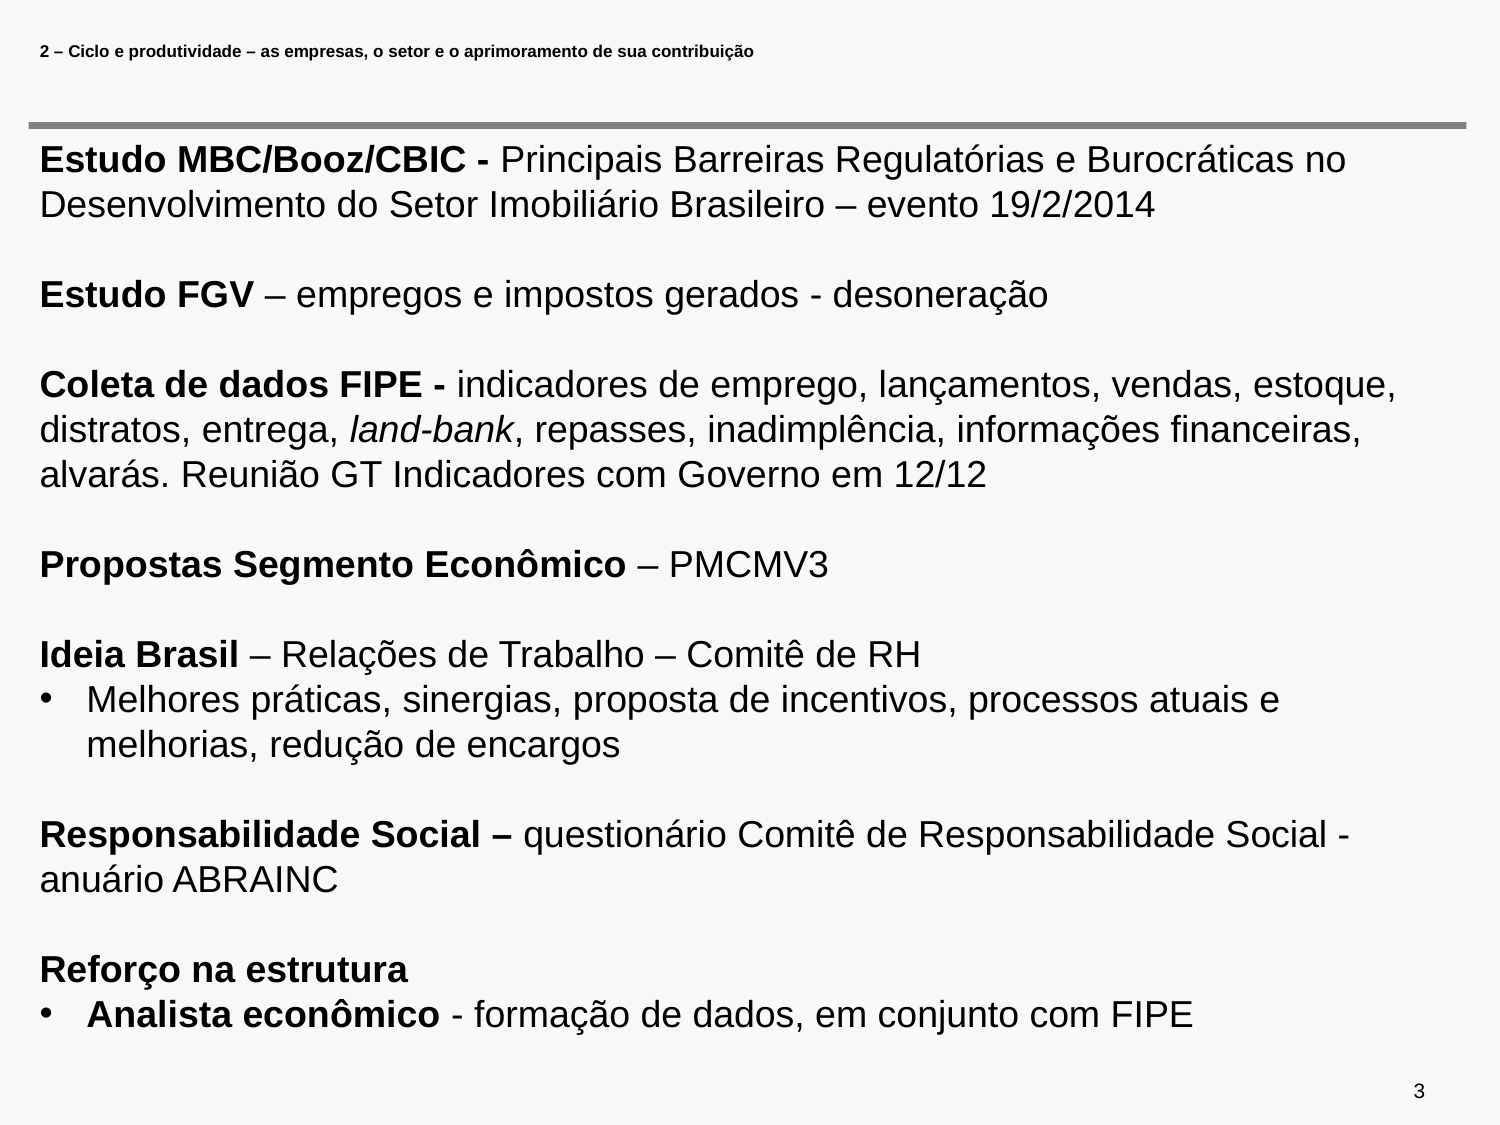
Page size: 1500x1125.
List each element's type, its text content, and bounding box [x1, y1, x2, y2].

text_box 3 [1074, 1077, 1425, 1103]
title 2 – Ciclo e produtividade – as empresas, o setor e o aprimoramento de sua contribuição [39, 42, 1500, 79]
text_box Estudo MBC/Booz/CBIC - Principais Barreiras Regulatórias e Burocráticas no Desenvolvimento do Setor Imobiliário Brasileiro – evento 19/2/2014 Estudo FGV – empregos e impostos gerados - desoneração Coleta de dados FIPE - indicadores de emprego, lançamentos, vendas, estoque, distratos, entrega, land-bank, repasses, inadimplência, informações financeiras, alvarás. Reunião GT Indicadores com Governo em 12/12 Propostas Segmento Econômico – PMCMV3 Ideia Brasil – Relações de Trabalho – Comitê de RH Melhores práticas, sinergias, proposta de incentivos, processos atuais e melhorias, redução de encargos Responsabilidade Social – questionário Comitê de Responsabilidade Social - anuário ABRAINC Reforço na estrutura Analista econômico - formação de dados, em conjunto com FIPE [28, 129, 1444, 1040]
